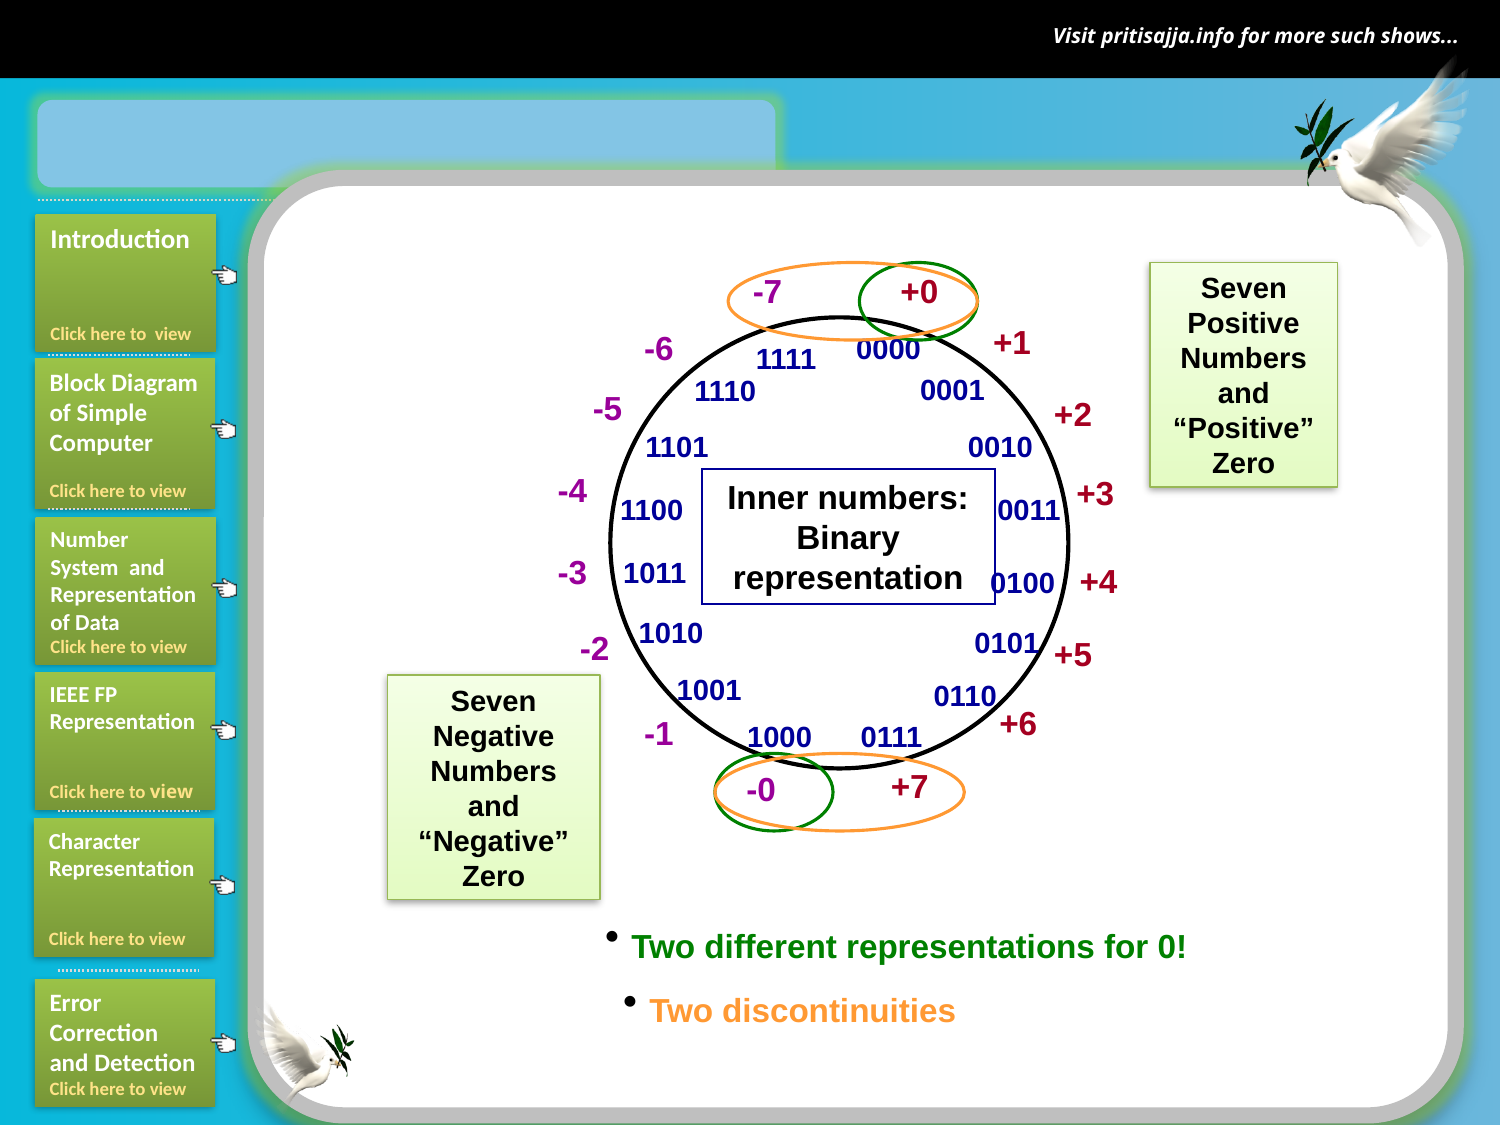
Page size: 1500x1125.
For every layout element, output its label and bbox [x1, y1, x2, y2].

picture [237, 994, 365, 1125]
picture [210, 876, 235, 895]
picture [211, 420, 236, 439]
picture [211, 1034, 236, 1053]
picture [1275, 49, 1500, 266]
picture [211, 721, 236, 740]
picture [212, 266, 237, 285]
picture [212, 579, 237, 598]
text_box [387, 262, 1338, 1039]
